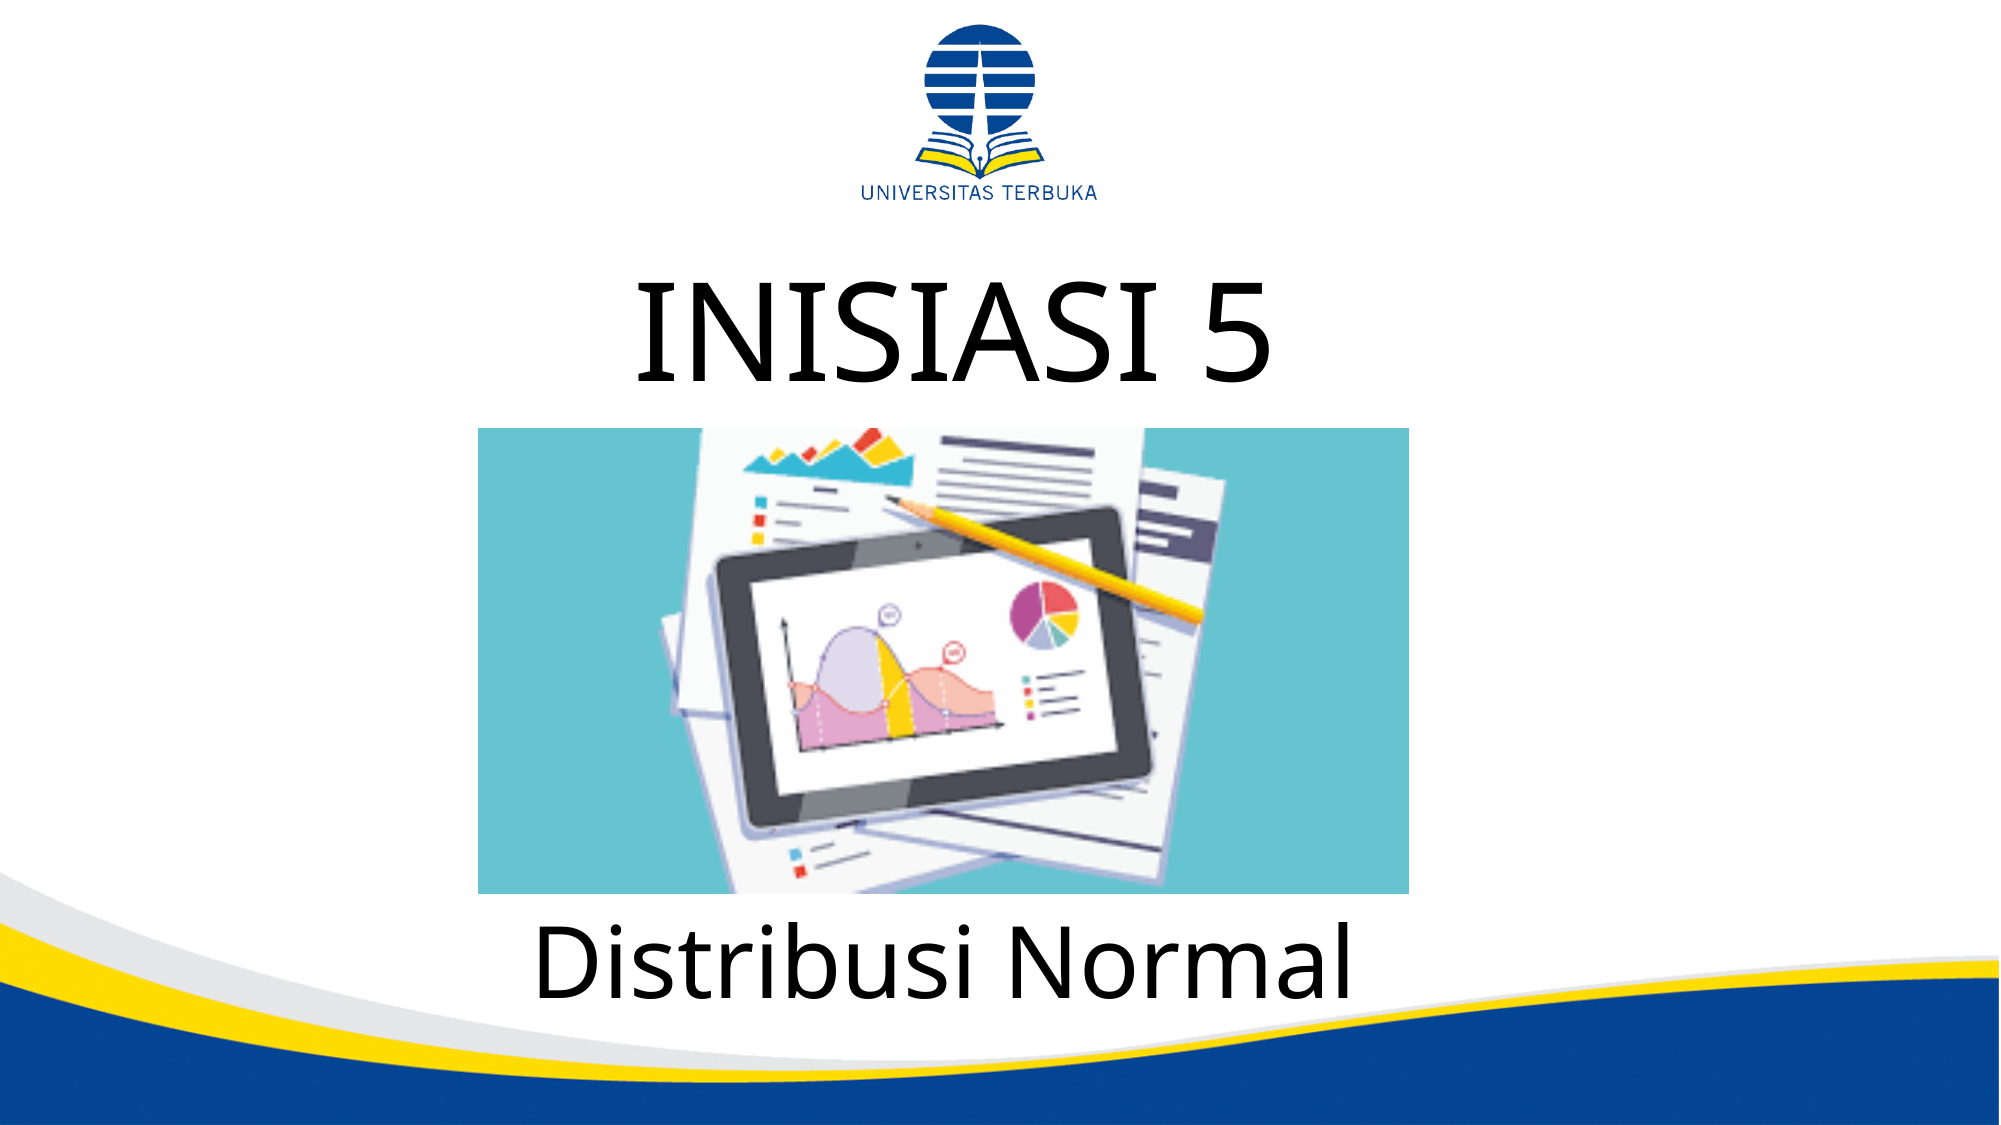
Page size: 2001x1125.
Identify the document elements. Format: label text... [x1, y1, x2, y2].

text_box INISIASI 5 [0, 236, 1956, 417]
picture [0, 428, 2000, 1125]
picture [857, 0, 1102, 236]
